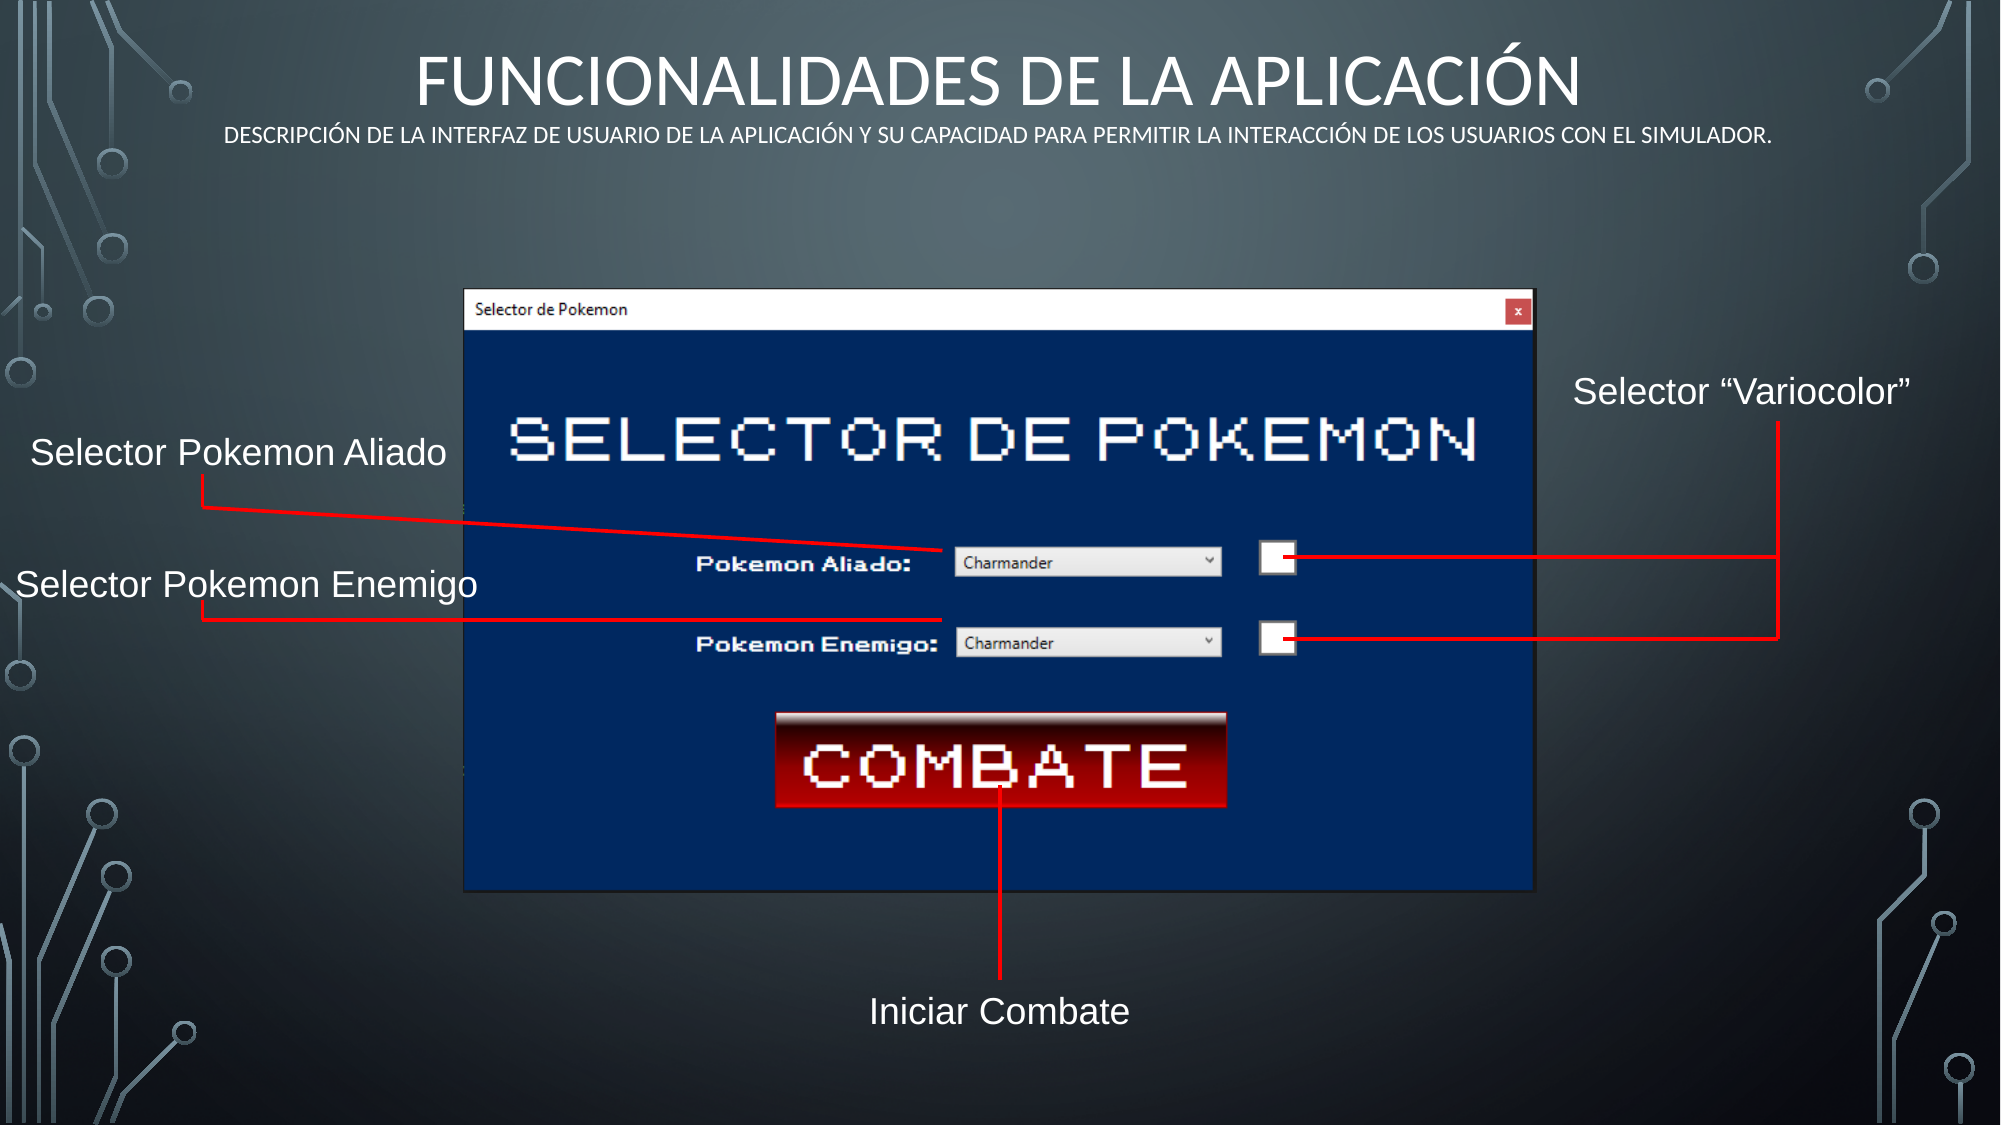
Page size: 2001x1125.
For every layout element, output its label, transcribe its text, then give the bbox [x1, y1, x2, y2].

text_box Selector Pokemon Aliado [15, 420, 462, 481]
text_box Iniciar Combate [783, 979, 1216, 1040]
text_box Selector Pokemon Enemigo [0, 552, 462, 612]
title Funcionalidades de la aplicación Descripción de la interfaz de usuario de la aplicación y su capacidad para permitir la interacción de los usuarios con el simulador. [187, 18, 1813, 262]
text_box Selector “Variocolor” [1557, 359, 1959, 420]
picture [462, 287, 1537, 894]
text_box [202, 507, 943, 551]
